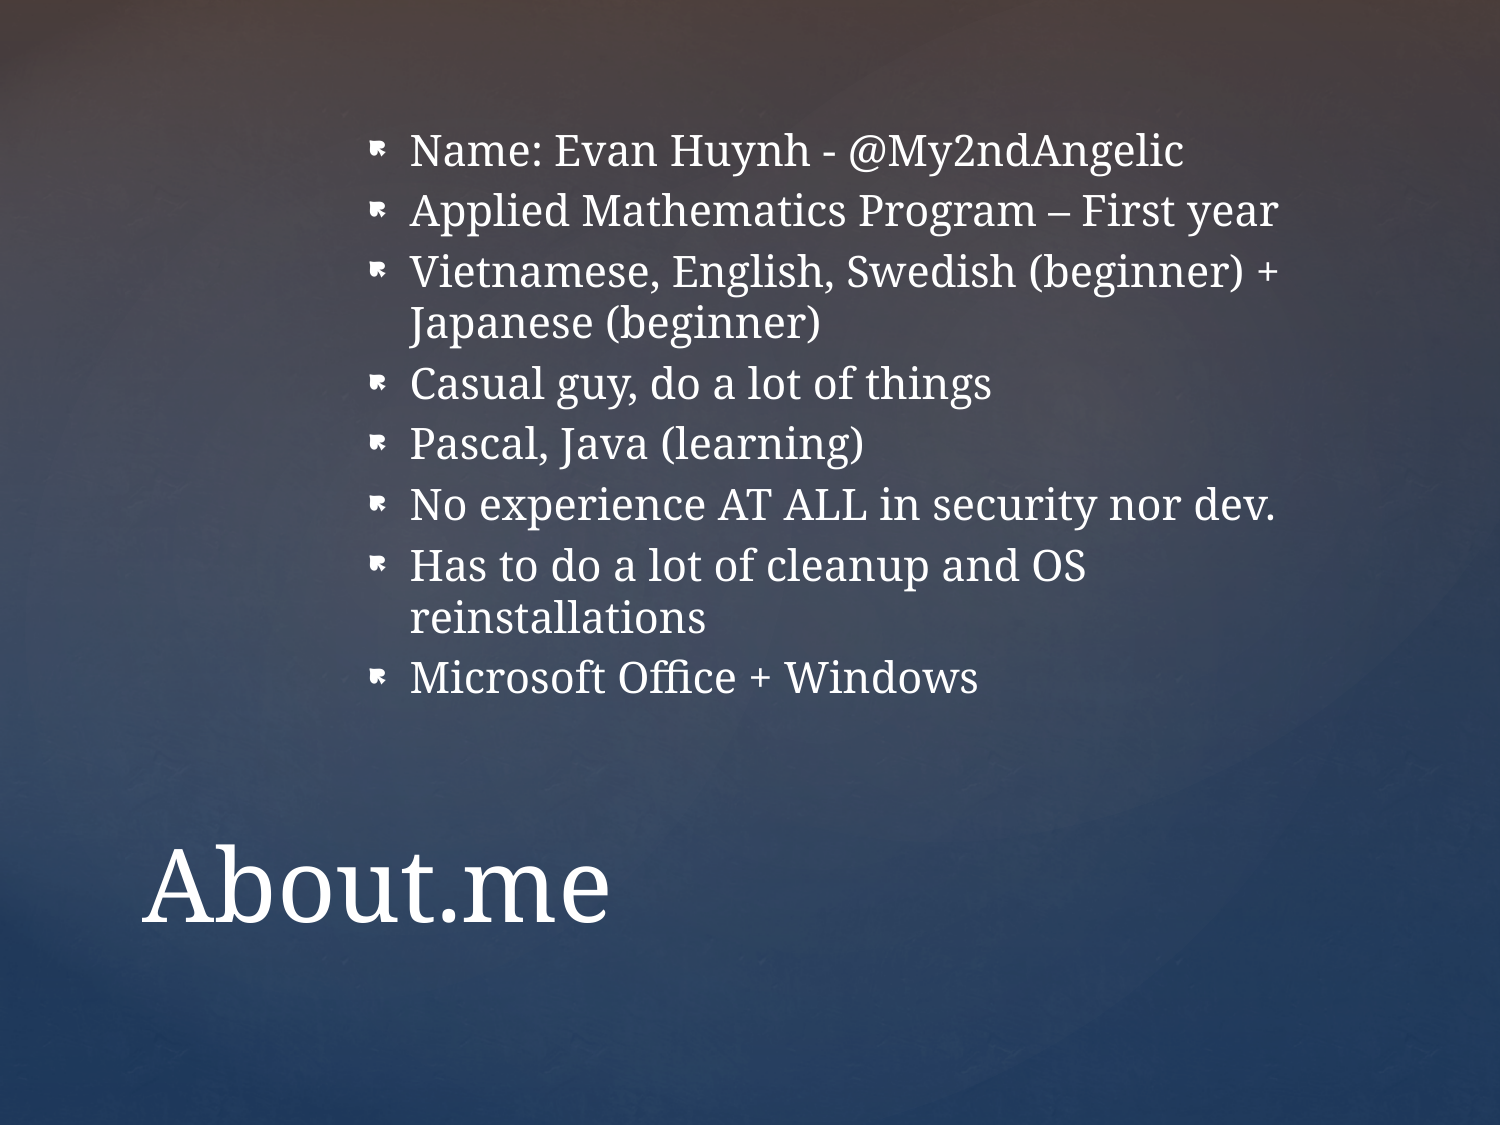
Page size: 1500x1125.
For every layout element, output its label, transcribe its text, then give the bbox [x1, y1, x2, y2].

title About.me [127, 800, 1365, 950]
list Name: Evan Huynh - @My2ndAngelic Applied Mathematics Program – First year Vietnamese, English, Swedish (beginner) + Japanese (beginner) Casual guy, do a lot of things Pascal, Java (learning) No experience AT ALL in security nor dev. Has to do a lot of cleanup and OS reinstallations Microsoft Office + Windows [350, 112, 1350, 713]
